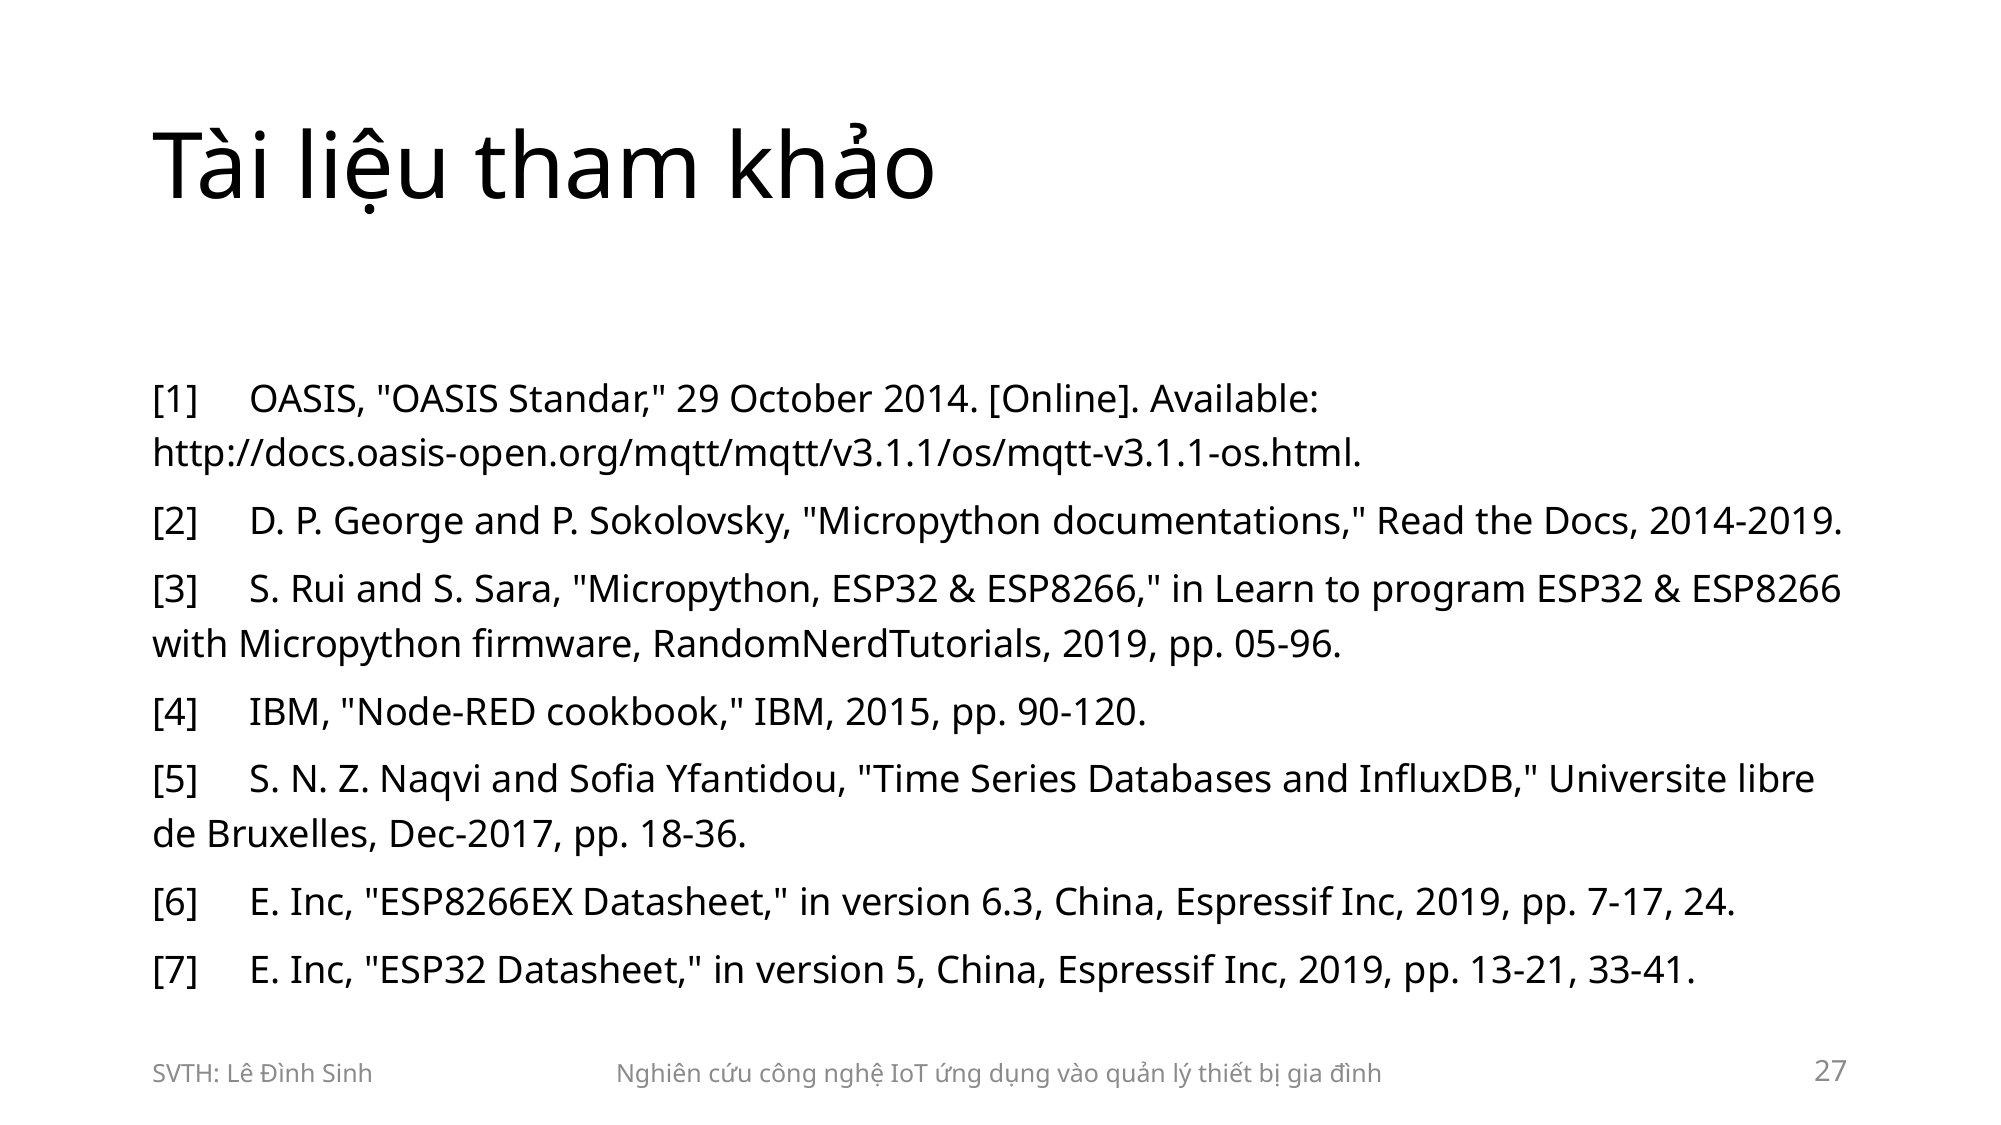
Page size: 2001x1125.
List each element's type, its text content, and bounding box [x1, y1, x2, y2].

text_box SVTH: Lê Đình Sinh [137, 1042, 587, 1103]
text_box [1] OASIS, "OASIS Standar," 29 October 2014. [Online]. Available: http://docs.oasis-open.org/mqtt/mqtt/v3.1.1/os/mqtt-v3.1.1-os.html. [2] D. P. George and P. Sokolovsky, "Micropython documentations," Read the Docs, 2014-2019. [3] S. Rui and S. Sara, "Micropython, ESP32 & ESP8266," in Learn to program ESP32 & ESP8266 with Micropython firmware, RandomNerdTutorials, 2019, pp. 05-96. [4] IBM, "Node-RED cookbook," IBM, 2015, pp. 90-120. [5] S. N. Z. Naqvi and Sofia Yfantidou, "Time Series Databases and InfluxDB," Universite libre de Bruxelles, Dec-2017, pp. 18-36. [6] E. Inc, "ESP8266EX Datasheet," in version 6.3, China, Espressif Inc, 2019, pp. 7-17, 24. [7] E. Inc, "ESP32 Datasheet," in version 5, China, Espressif Inc, 2019, pp. 13-21, 33-41. [137, 299, 1863, 1014]
text_box Tài liệu tham khảo [137, 59, 1863, 278]
text_box Nghiên cứu công nghệ IoT ứng dụng vào quản lý thiết bị gia đình [587, 1042, 1412, 1103]
text_box <number> [1412, 1042, 1863, 1103]
